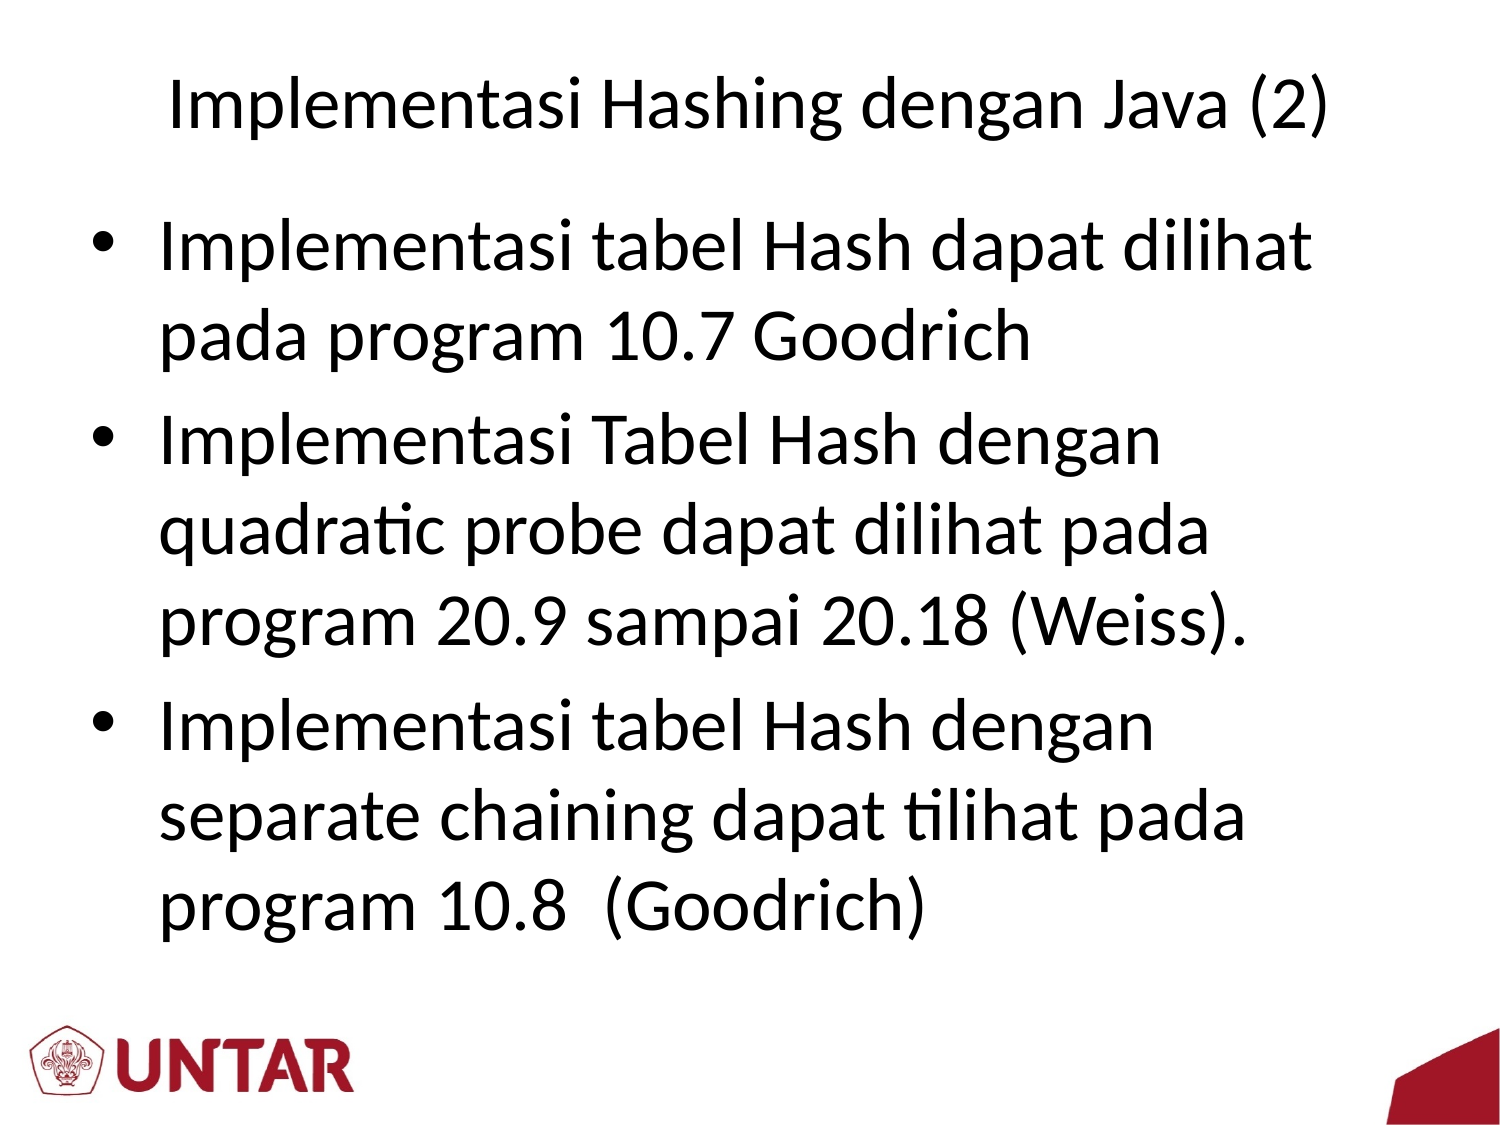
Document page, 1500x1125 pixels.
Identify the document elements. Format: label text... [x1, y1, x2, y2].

picture [0, 0, 1500, 1125]
list Implementasi tabel Hash dapat dilihat pada program 10.7 Goodrich Implementasi Tabel Hash dengan quadratic probe dapat dilihat pada program 20.9 sampai 20.18 (Weiss). Implementasi tabel Hash dengan separate chaining dapat tilihat pada program 10.8 (Goodrich) [75, 187, 1425, 988]
title Implementasi Hashing dengan Java (2) [75, 4, 1425, 187]
